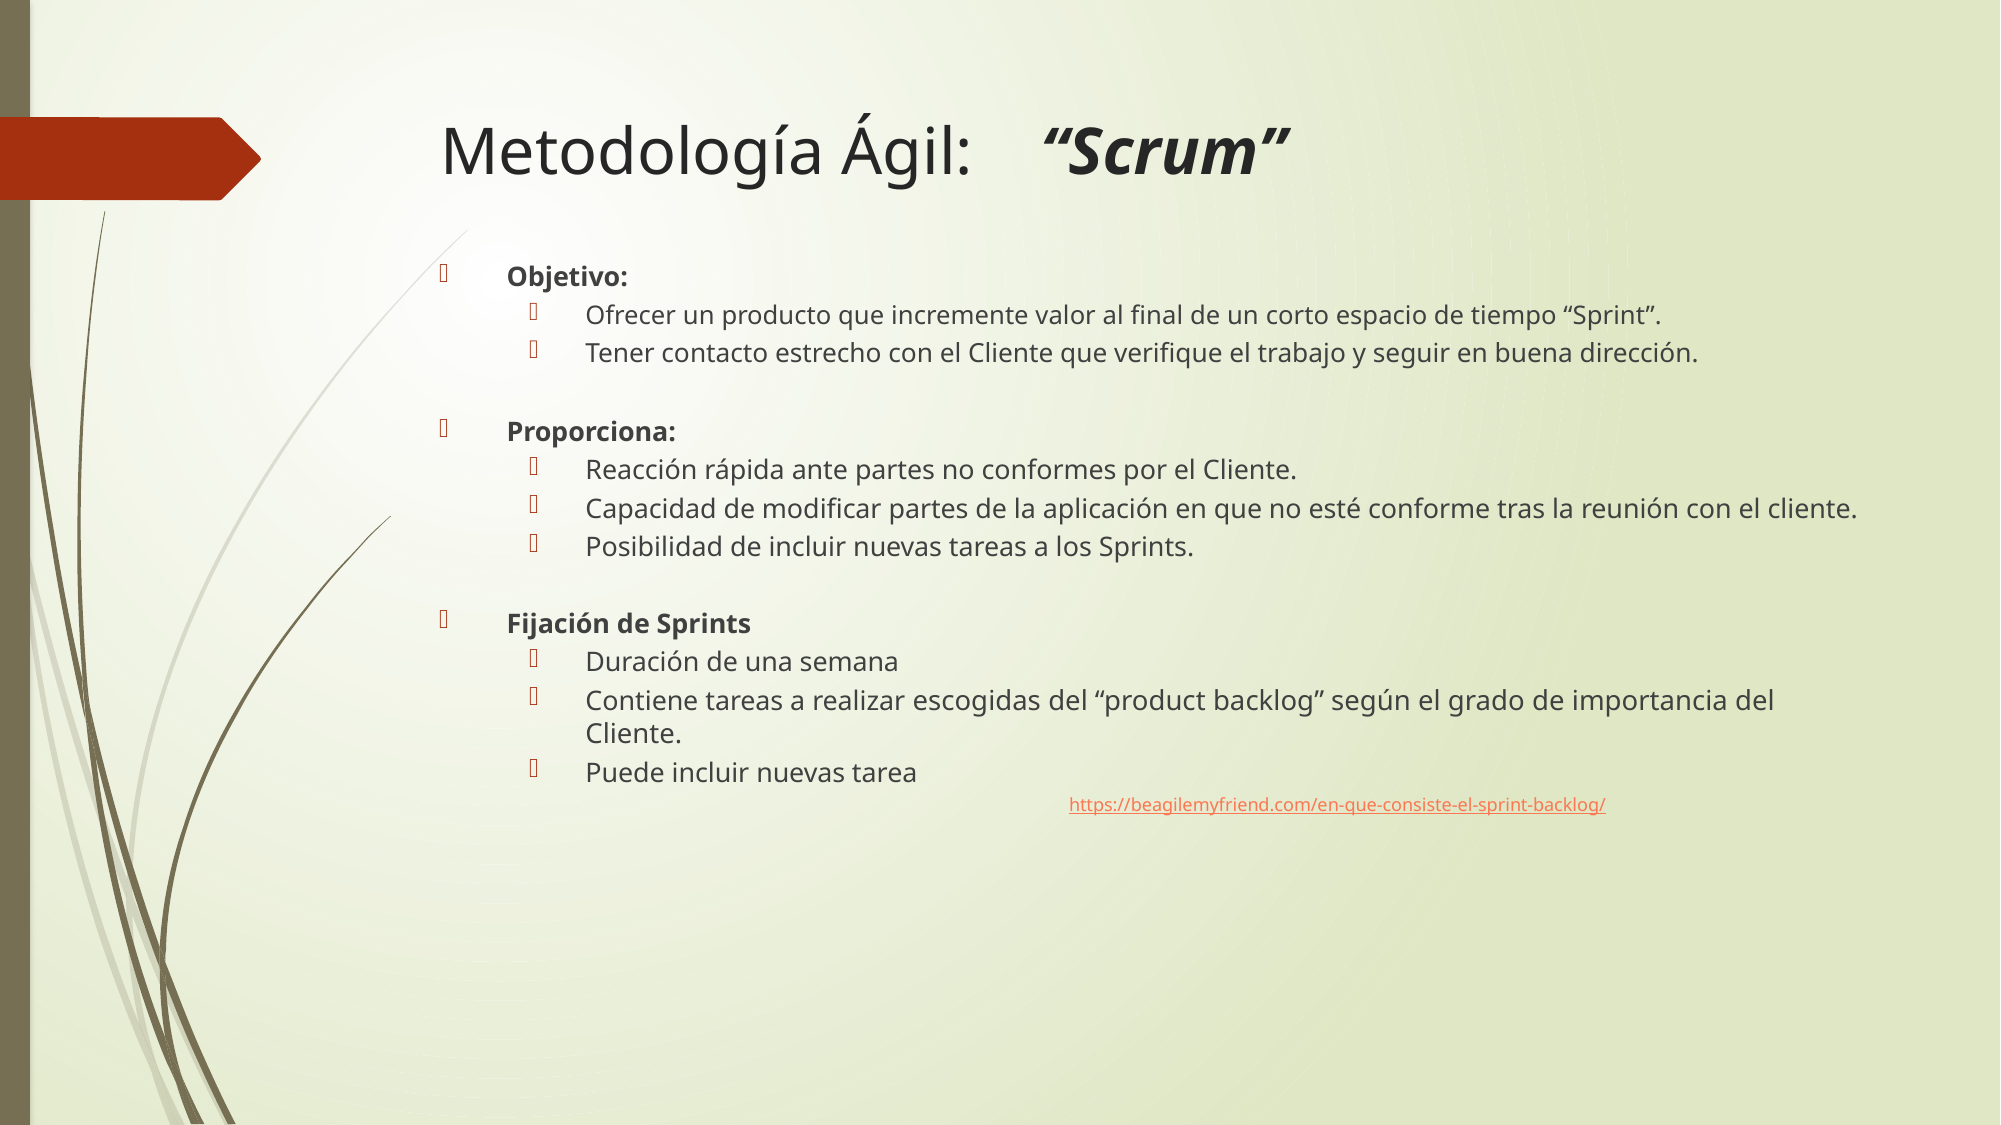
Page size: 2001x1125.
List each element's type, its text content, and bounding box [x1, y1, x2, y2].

title Metodología Ágil: “Scrum” [425, 102, 1888, 195]
list Objetivo: Ofrecer un producto que incremente valor al final de un corto espacio de tiempo “Sprint”. Tener contacto estrecho con el Cliente que verifique el trabajo y seguir en buena dirección. Proporciona: Reacción rápida ante partes no conformes por el Cliente. Capacidad de modificar partes de la aplicación en que no esté conforme tras la reunión con el cliente. Posibilidad de incluir nuevas tareas a los Sprints. Fijación de Sprints Duración de una semana Contiene tareas a realizar escogidas del “product backlog” según el grado de importancia del Cliente. Puede incluir nuevas tarea https://beagilemyfriend.com/en-que-consiste-el-sprint-backlog/ [424, 252, 1887, 873]
